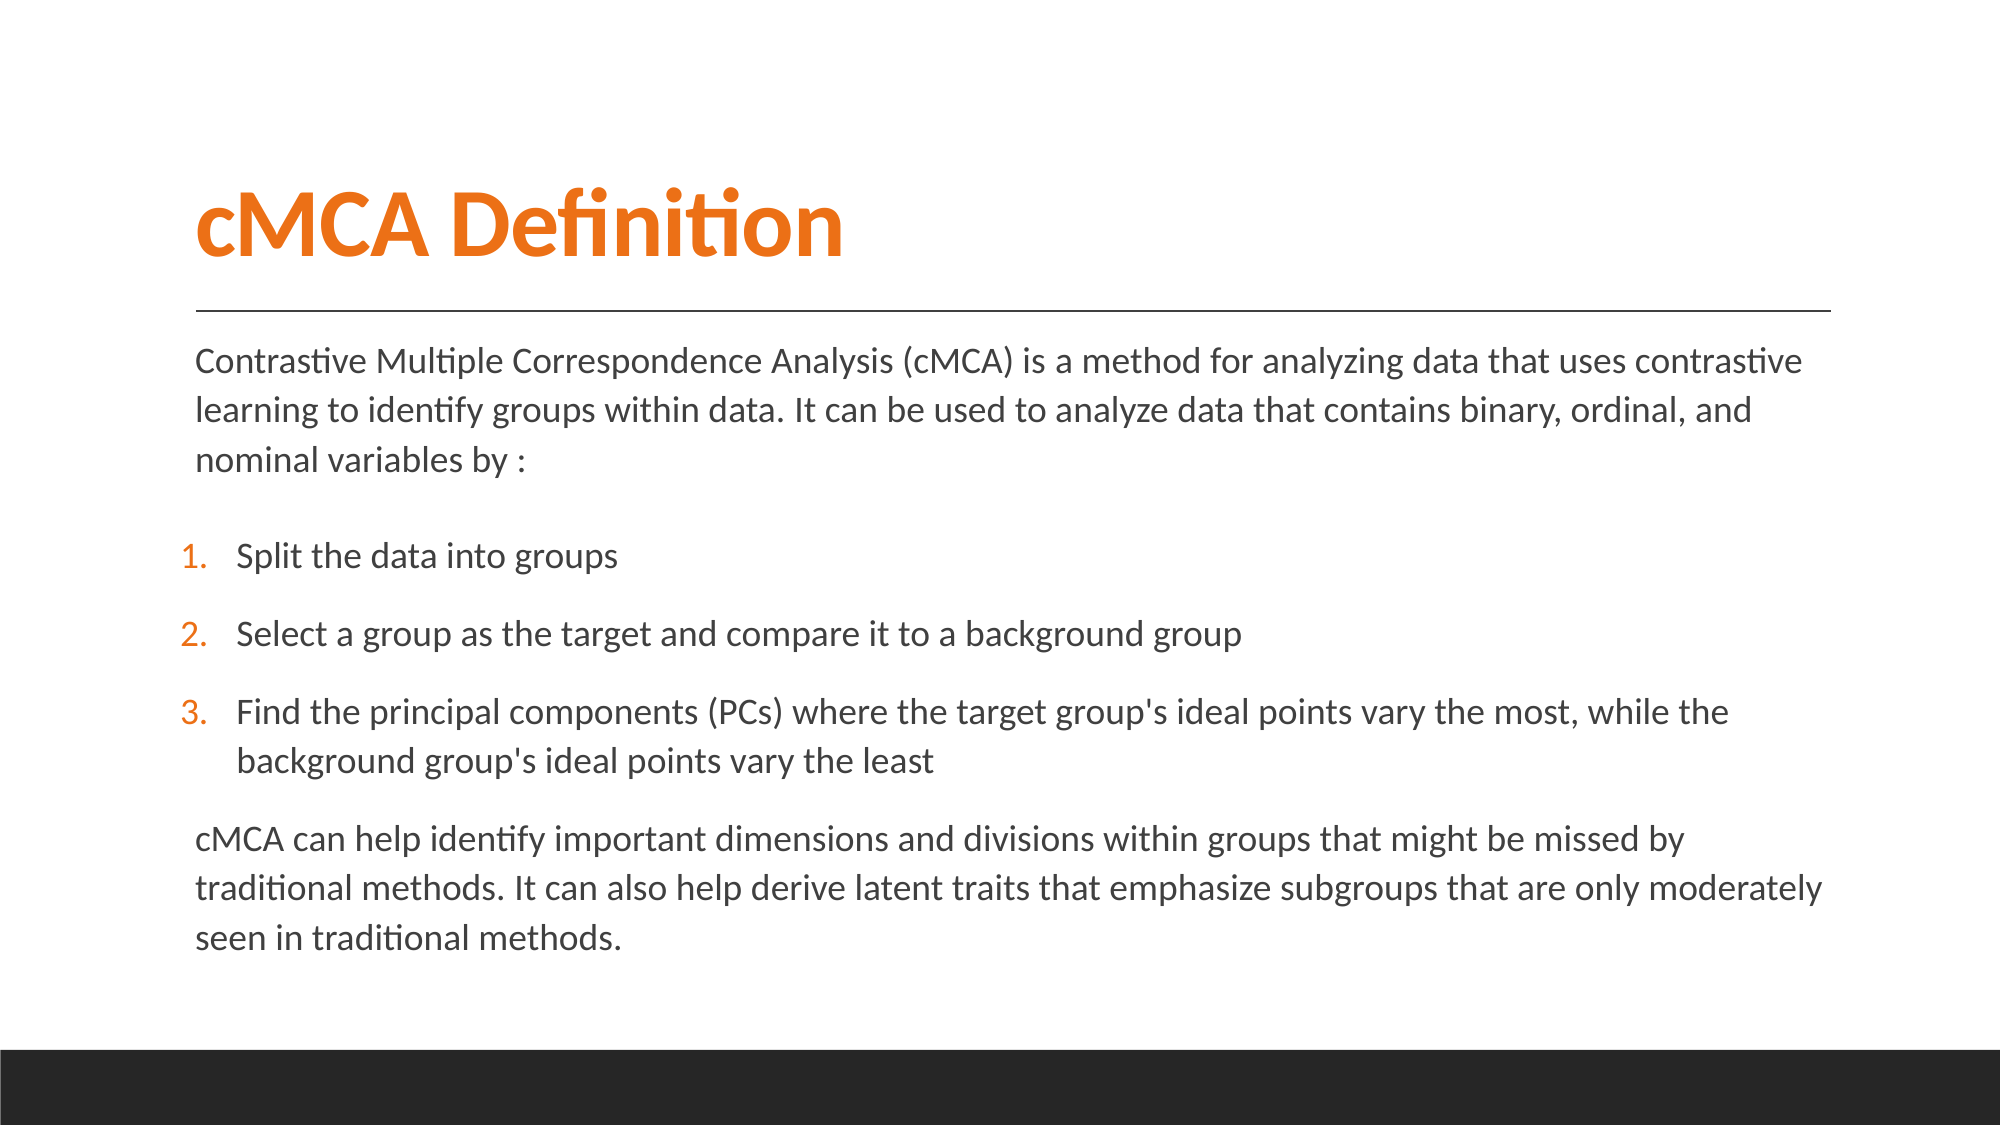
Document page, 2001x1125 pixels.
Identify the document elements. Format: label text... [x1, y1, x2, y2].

list Contrastive Multiple Correspondence Analysis (cMCA) is a method for analyzing data that uses contrastive learning to identify groups within data. It can be used to analyze data that contains binary, ordinal, and nominal variables by : Split the data into groups Select a group as the target and compare it to a background group Find the principal components (PCs) where the target group's ideal points vary the most, while the background group's ideal points vary the least cMCA can help identify important dimensions and divisions within groups that might be missed by traditional methods. It can also help derive latent traits that emphasize subgroups that are only moderately seen in traditional methods. [180, 323, 1830, 968]
title cMCA Definition [180, 47, 1830, 285]
